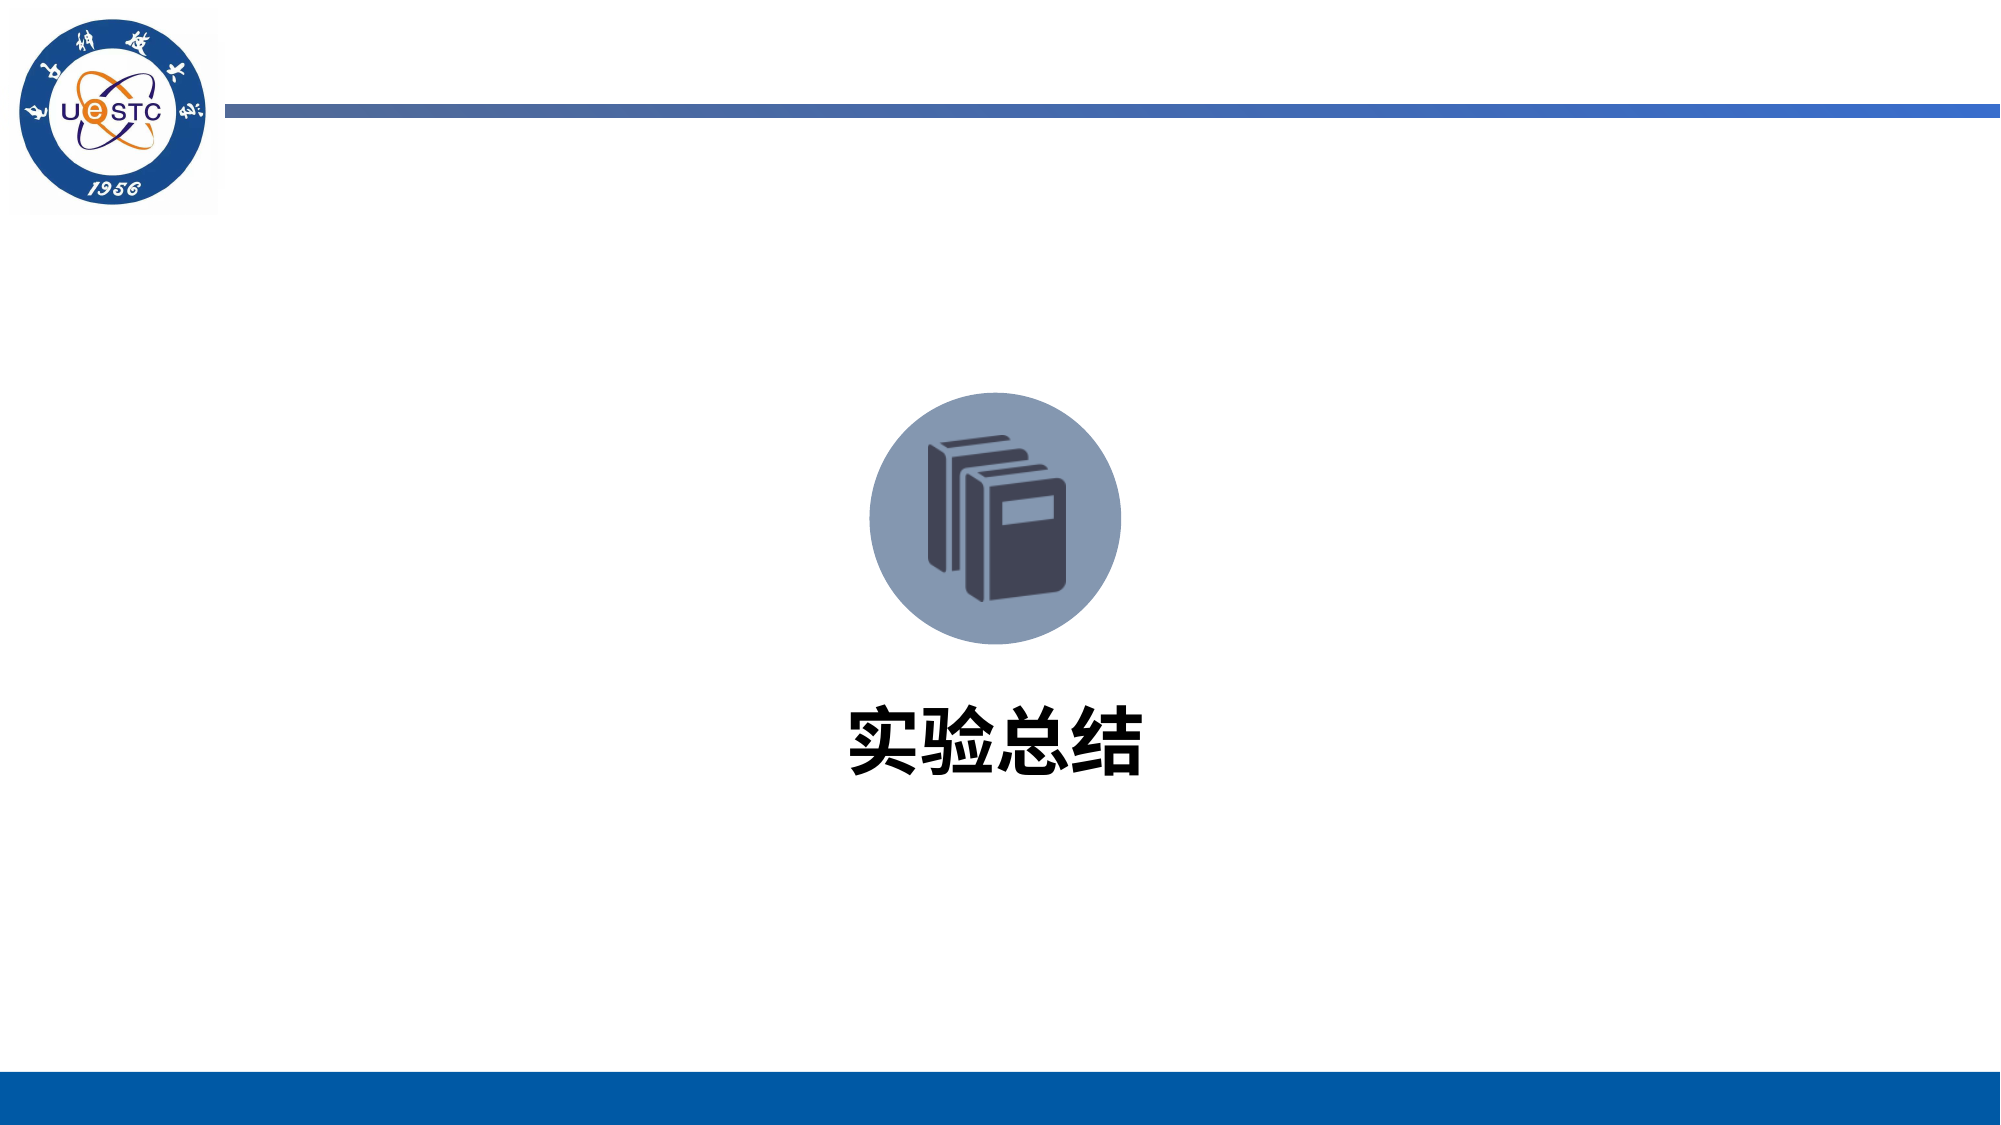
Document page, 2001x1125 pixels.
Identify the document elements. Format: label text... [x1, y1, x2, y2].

picture [0, 8, 225, 215]
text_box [869, 392, 1122, 645]
text_box 实验总结 [830, 687, 1161, 793]
